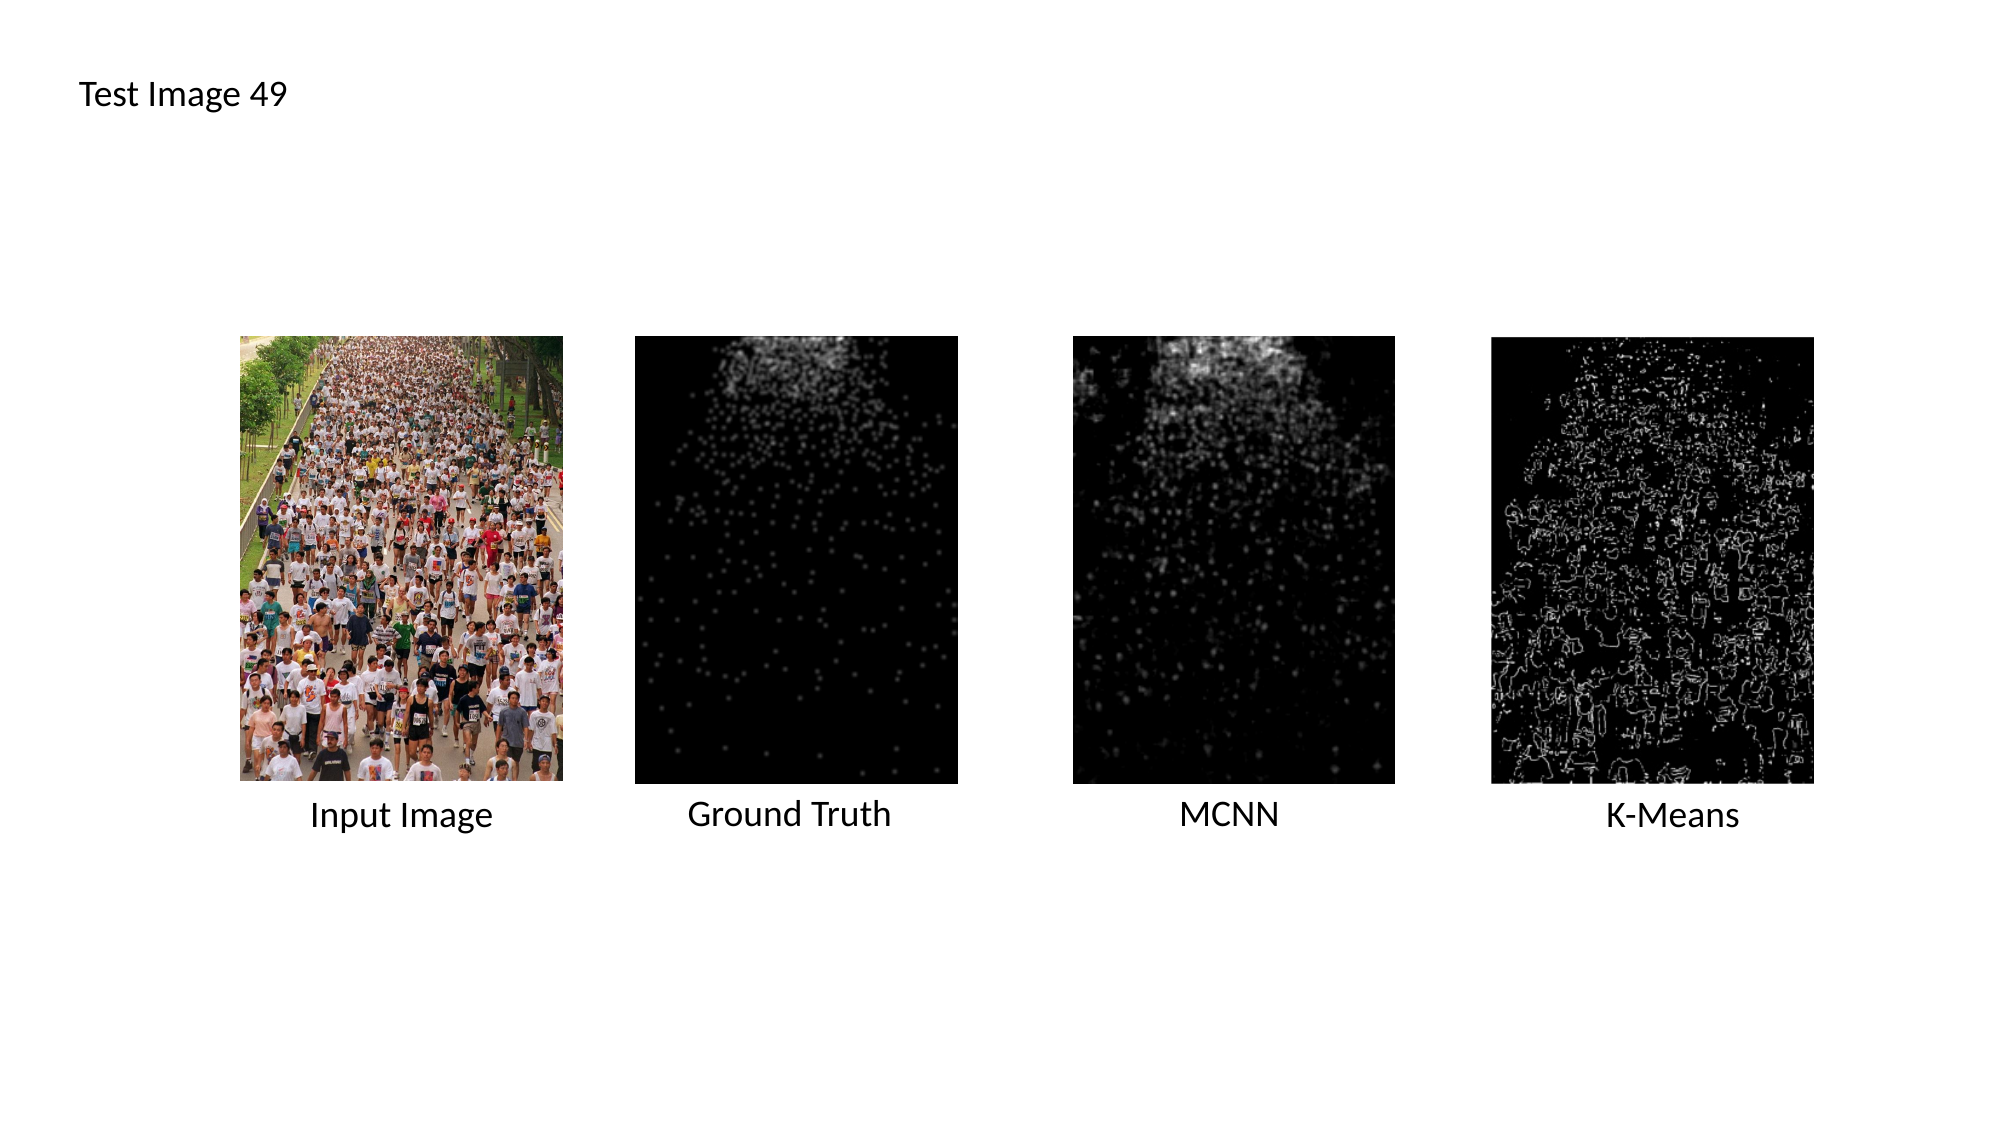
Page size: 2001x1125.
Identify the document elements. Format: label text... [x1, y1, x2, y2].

text_box Ground Truth [672, 784, 908, 842]
picture [1491, 336, 1814, 784]
picture [1072, 336, 1395, 784]
text_box K-Means [1591, 784, 1764, 843]
text_box MCNN [1164, 784, 1304, 842]
text_box Input Image [295, 782, 509, 843]
text_box Test Image 49 [63, 61, 303, 122]
picture [240, 336, 563, 781]
picture [635, 336, 958, 784]
